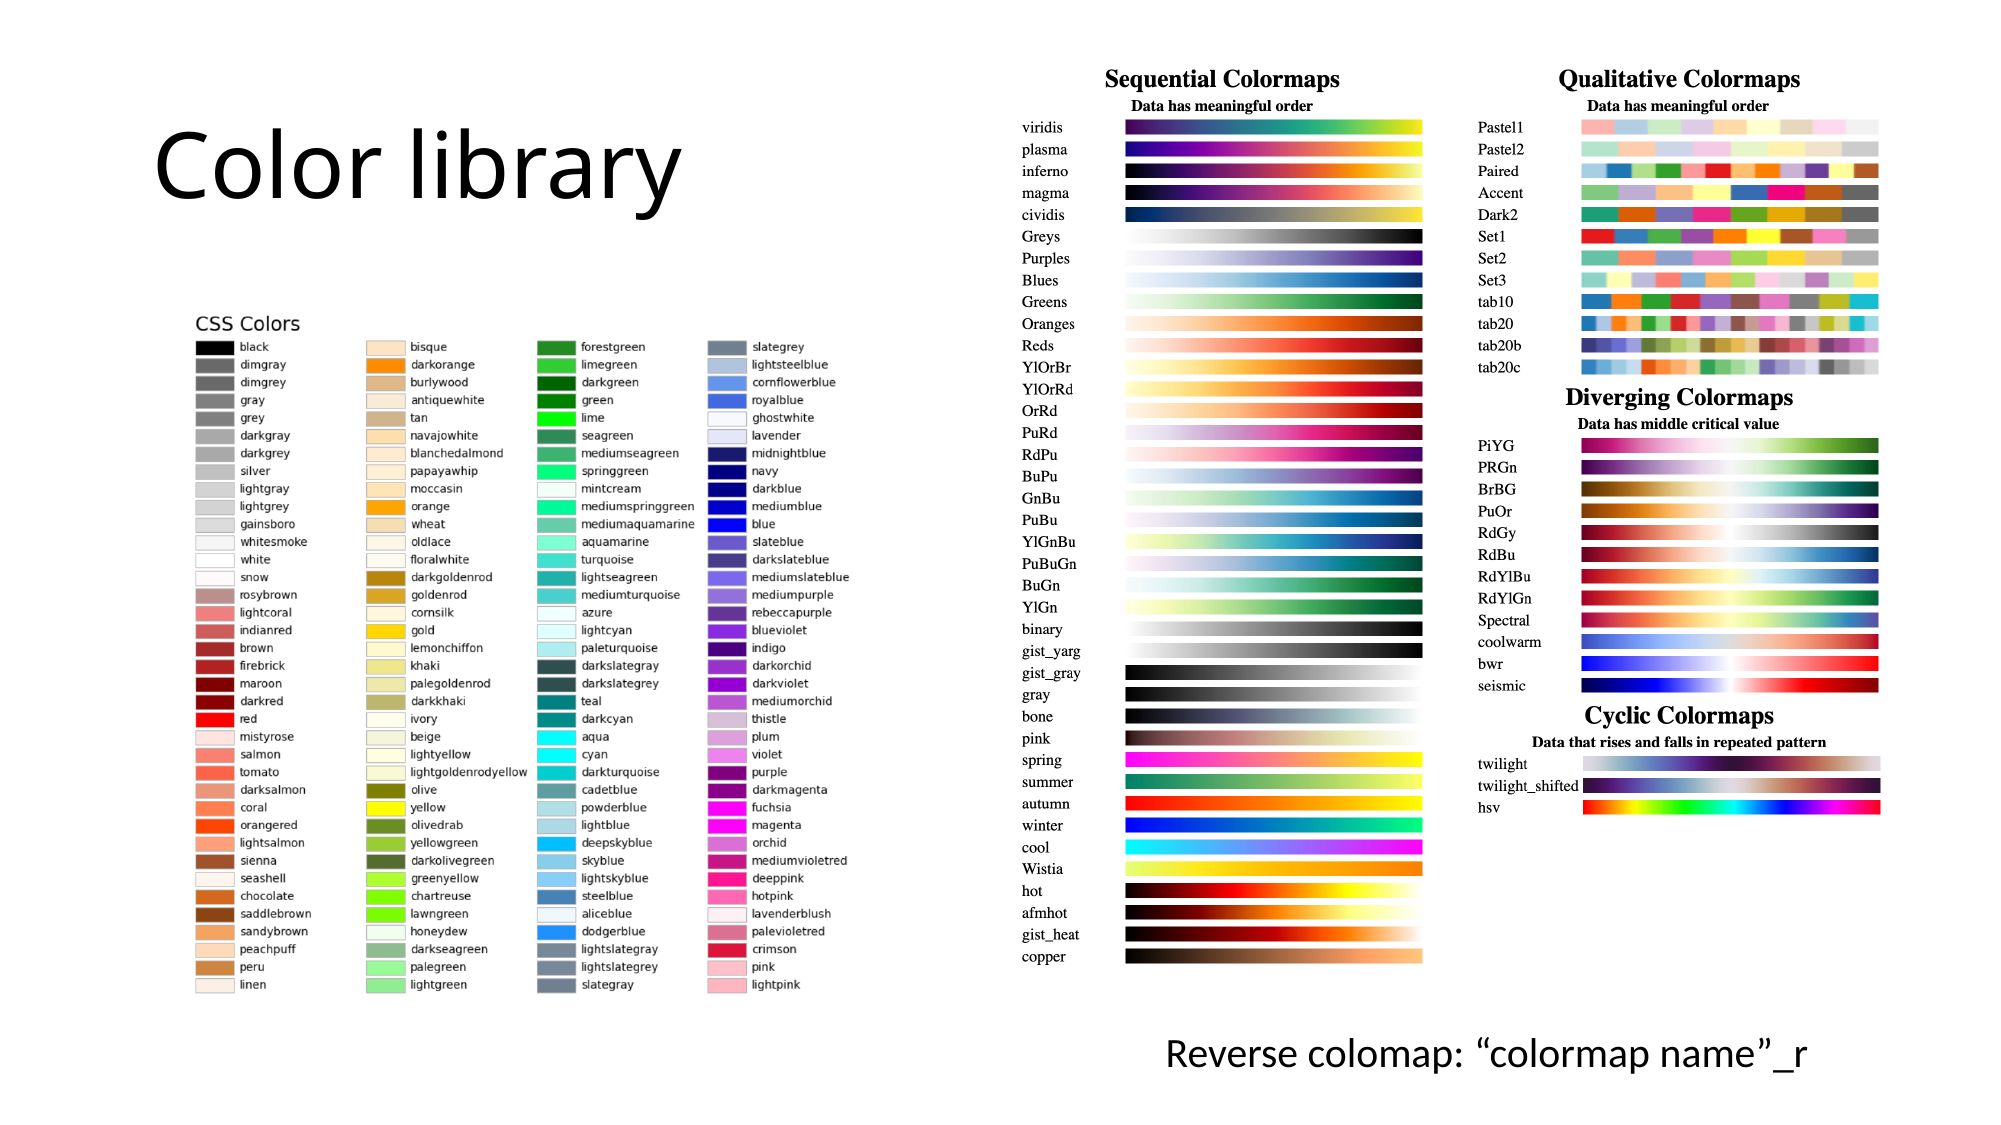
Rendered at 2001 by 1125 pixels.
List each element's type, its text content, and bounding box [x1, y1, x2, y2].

picture [1015, 59, 1923, 976]
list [186, 307, 887, 1001]
text_box Reverse colomap: “colormap name”_r [1150, 1017, 1851, 1083]
title Color library [137, 59, 1015, 278]
